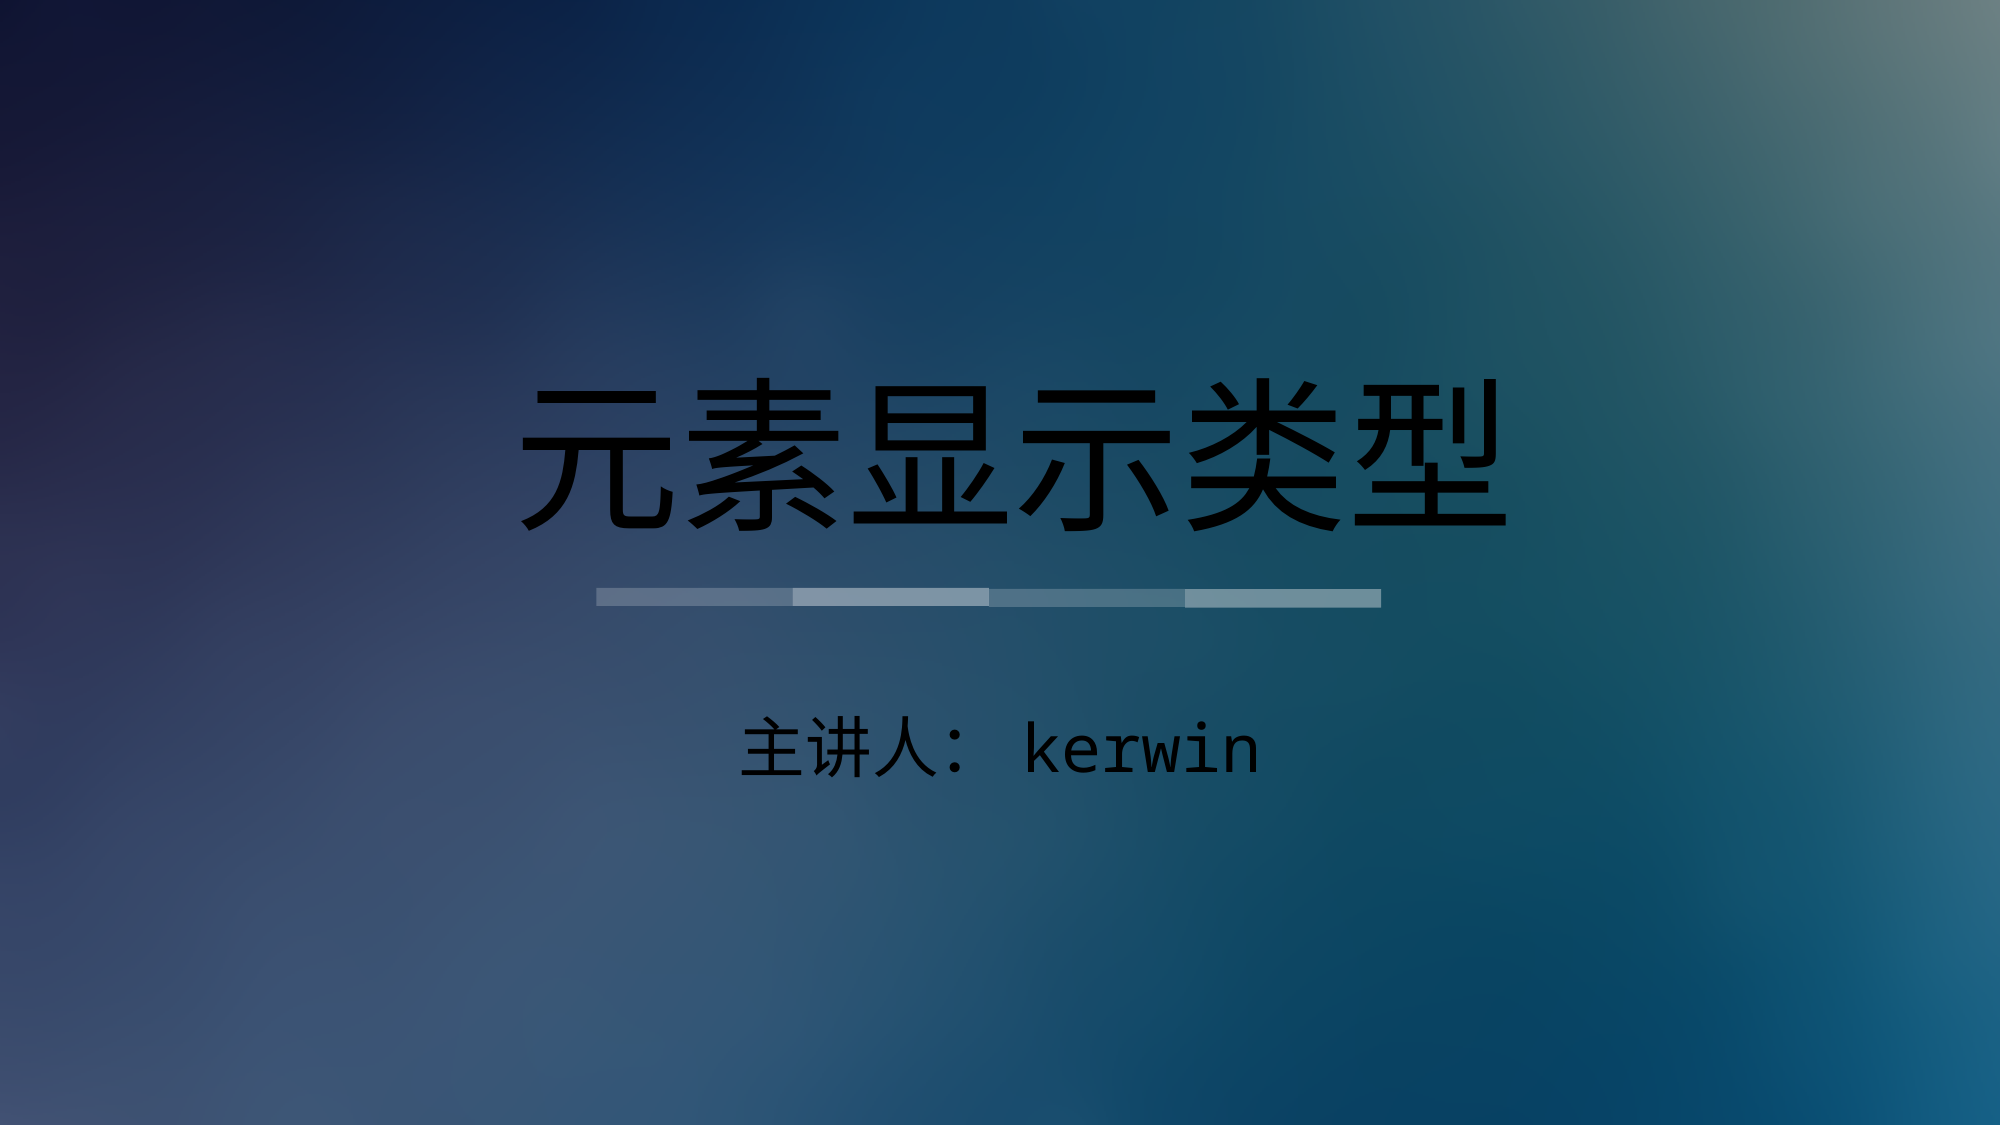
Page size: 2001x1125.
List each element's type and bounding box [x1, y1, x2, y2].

text_box [237, 344, 1791, 781]
picture [0, 0, 2000, 1125]
